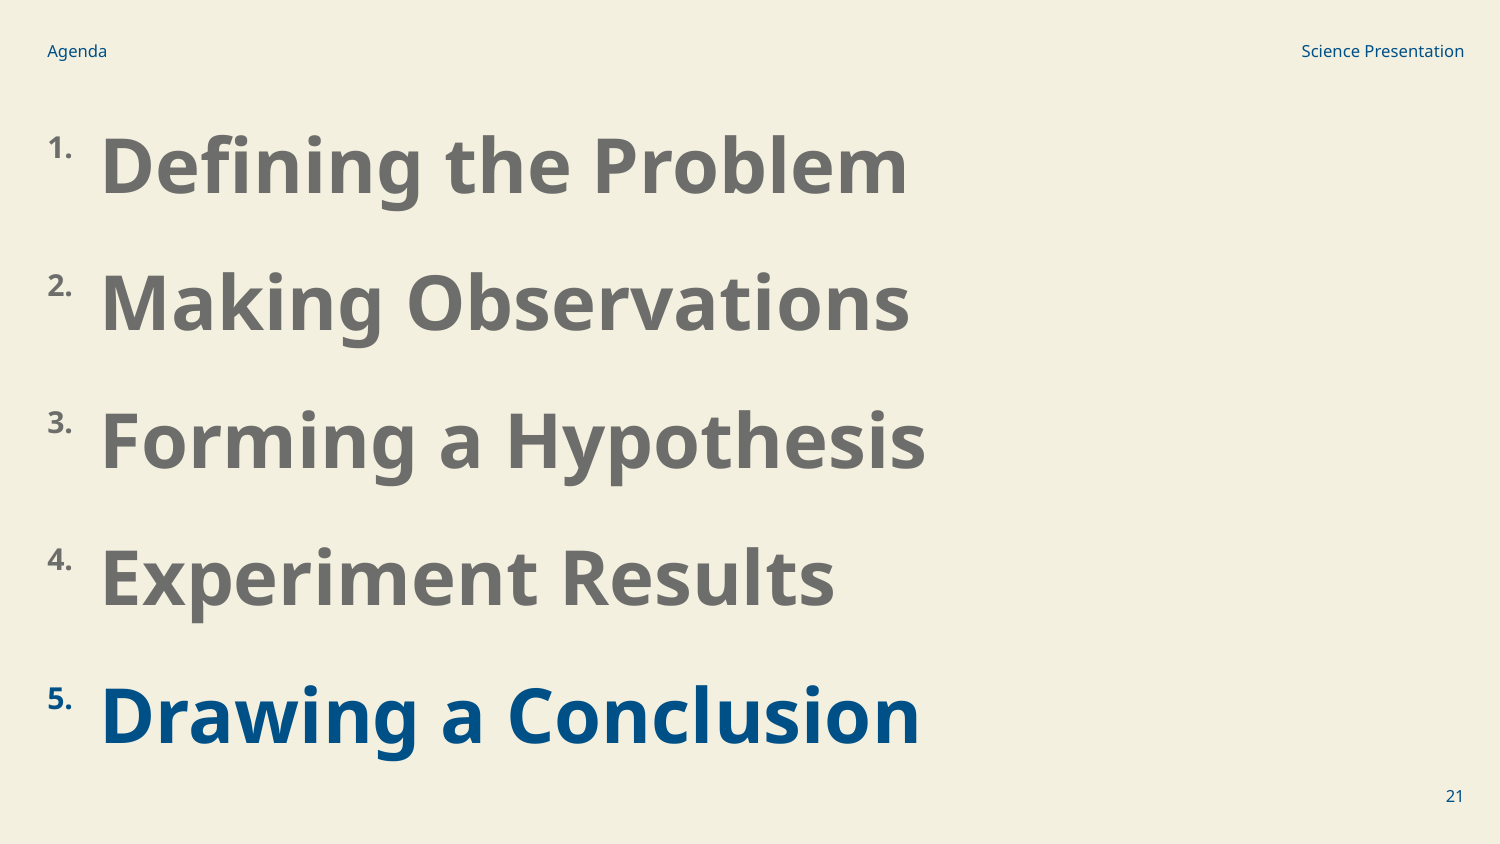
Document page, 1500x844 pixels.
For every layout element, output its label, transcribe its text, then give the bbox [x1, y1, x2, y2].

text_box 2. [32, 259, 97, 318]
slide_number ‹#› [1389, 764, 1480, 830]
text_box 4. [32, 534, 97, 592]
text_box Making Observations [84, 259, 1241, 341]
text_box Defining the Problem [84, 122, 1241, 204]
text_box Drawing a Conclusion [84, 672, 1241, 754]
text_box Forming a Hypothesis [84, 397, 1241, 479]
text_box 1. [32, 122, 97, 180]
text_box 3. [32, 397, 97, 455]
text_box 5. [32, 672, 97, 731]
list Science Presentation [1162, 32, 1480, 67]
list Agenda [32, 32, 338, 67]
text_box Experiment Results [84, 534, 1241, 616]
